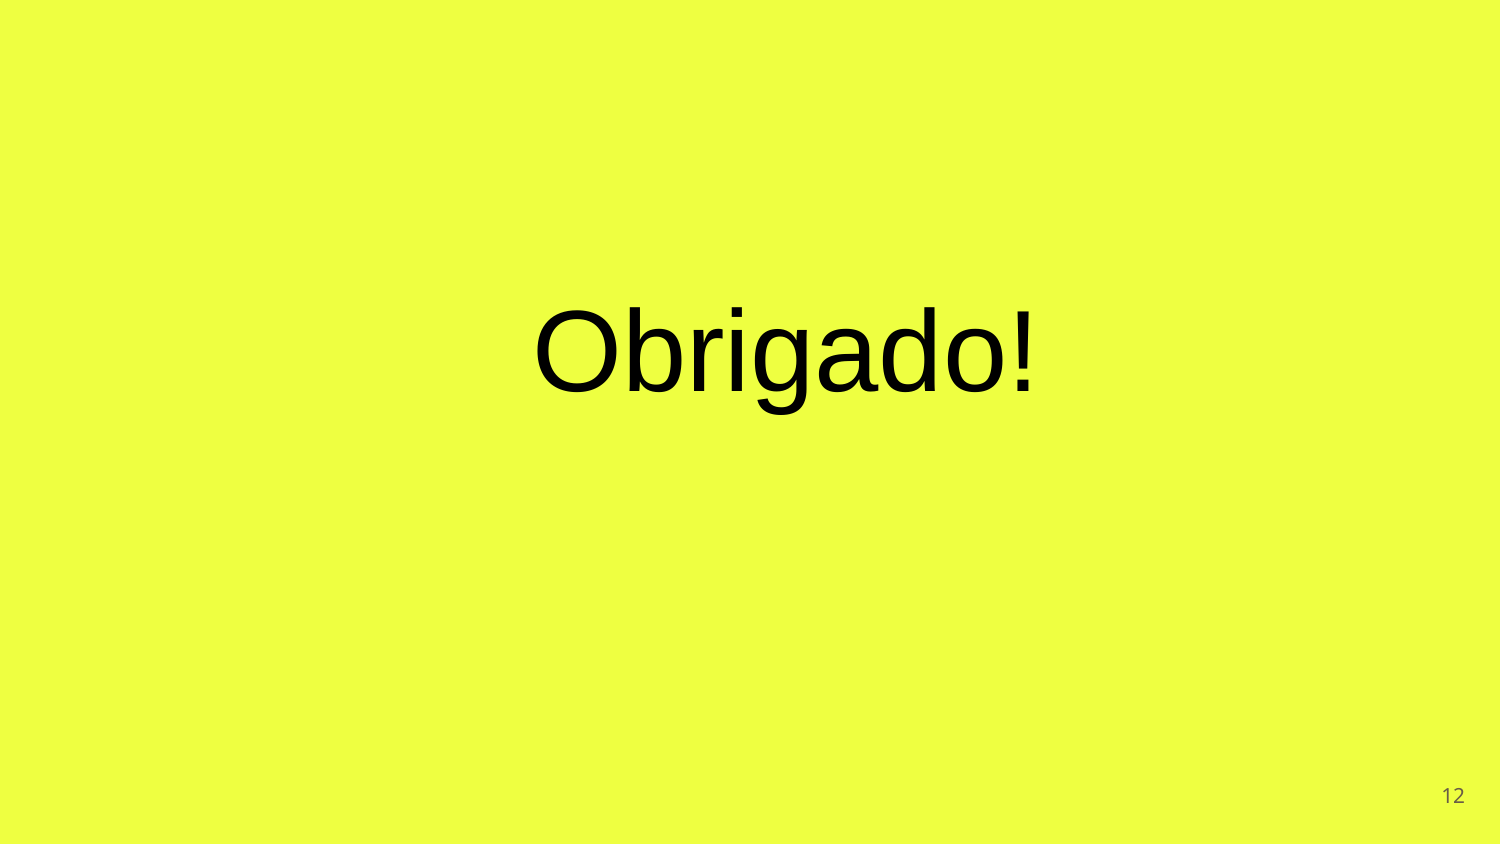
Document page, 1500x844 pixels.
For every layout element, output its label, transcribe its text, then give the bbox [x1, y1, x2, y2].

slide_number ‹#› [1389, 764, 1480, 830]
title Obrigado! [325, 79, 1247, 751]
